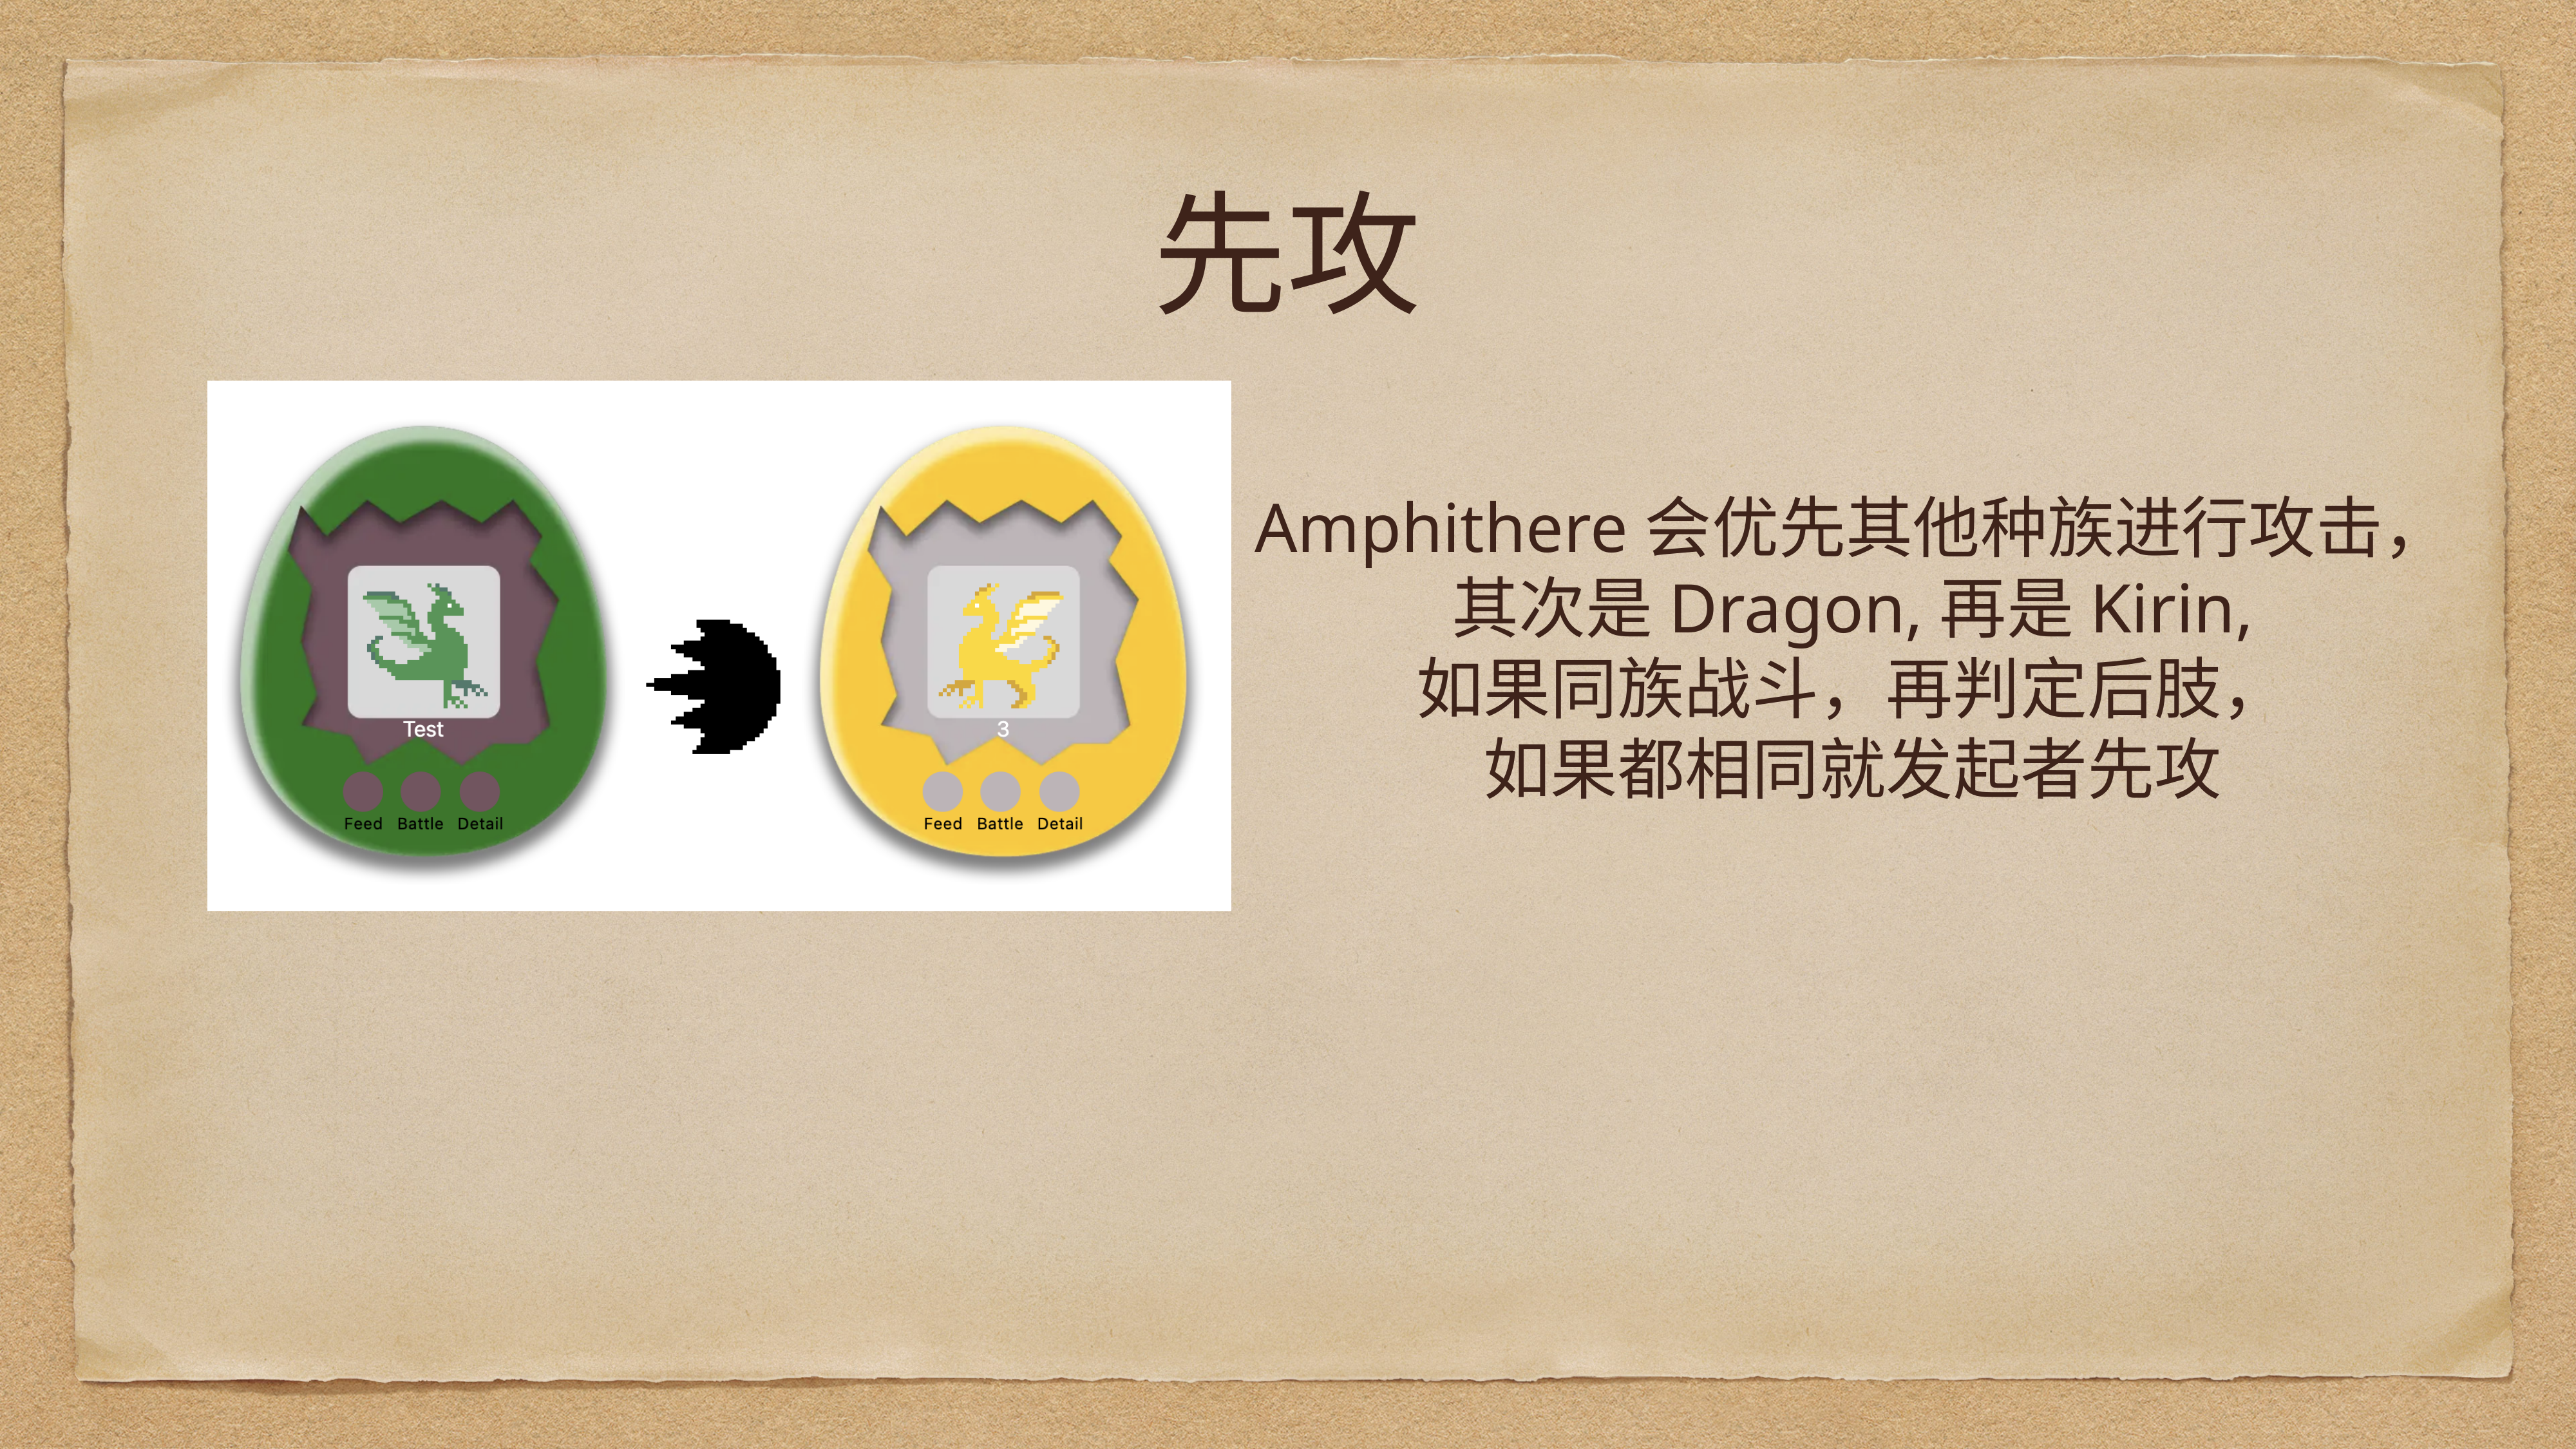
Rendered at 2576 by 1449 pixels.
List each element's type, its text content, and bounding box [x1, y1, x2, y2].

text_box Amphithere会优先其他种族进行攻击， 其次是Dragon,再是Kirin, 如果同族战斗，再判定后肢， 如果都相同就发起者先攻 [1249, 480, 2456, 813]
picture [0, 0, 2576, 1449]
title 先攻 [251, 93, 2324, 407]
